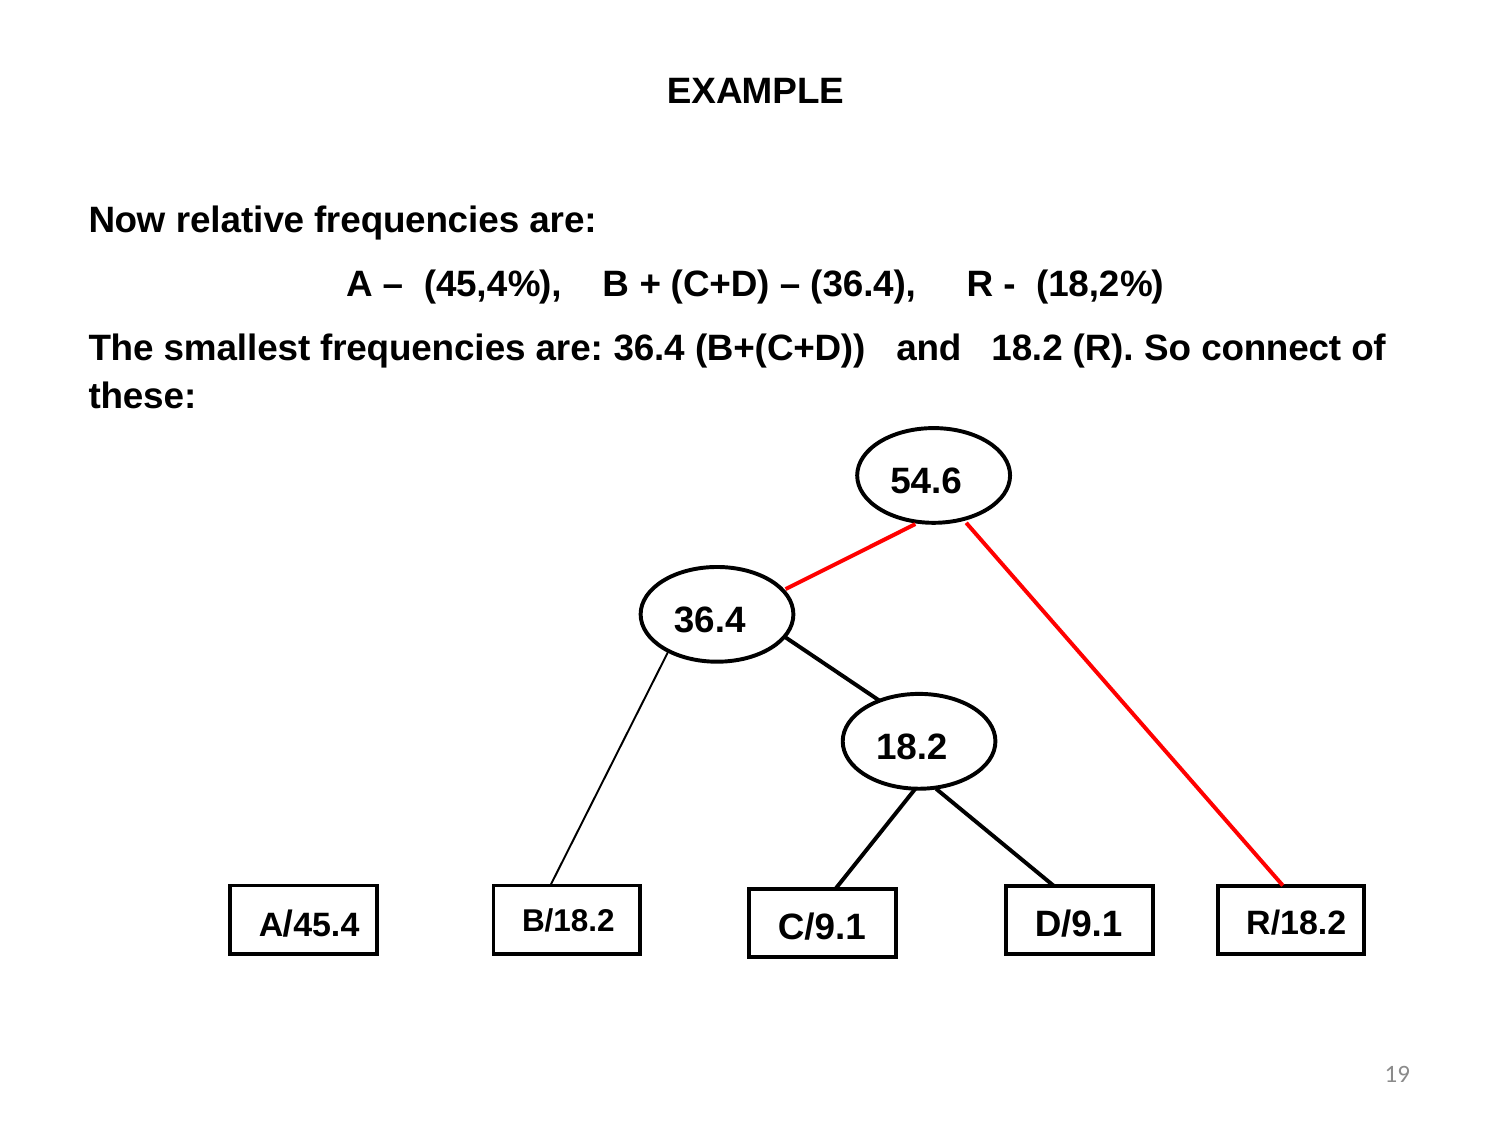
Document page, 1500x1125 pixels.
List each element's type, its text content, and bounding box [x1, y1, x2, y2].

slide_number 19 [1074, 1055, 1425, 1103]
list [88, 69, 1426, 1048]
